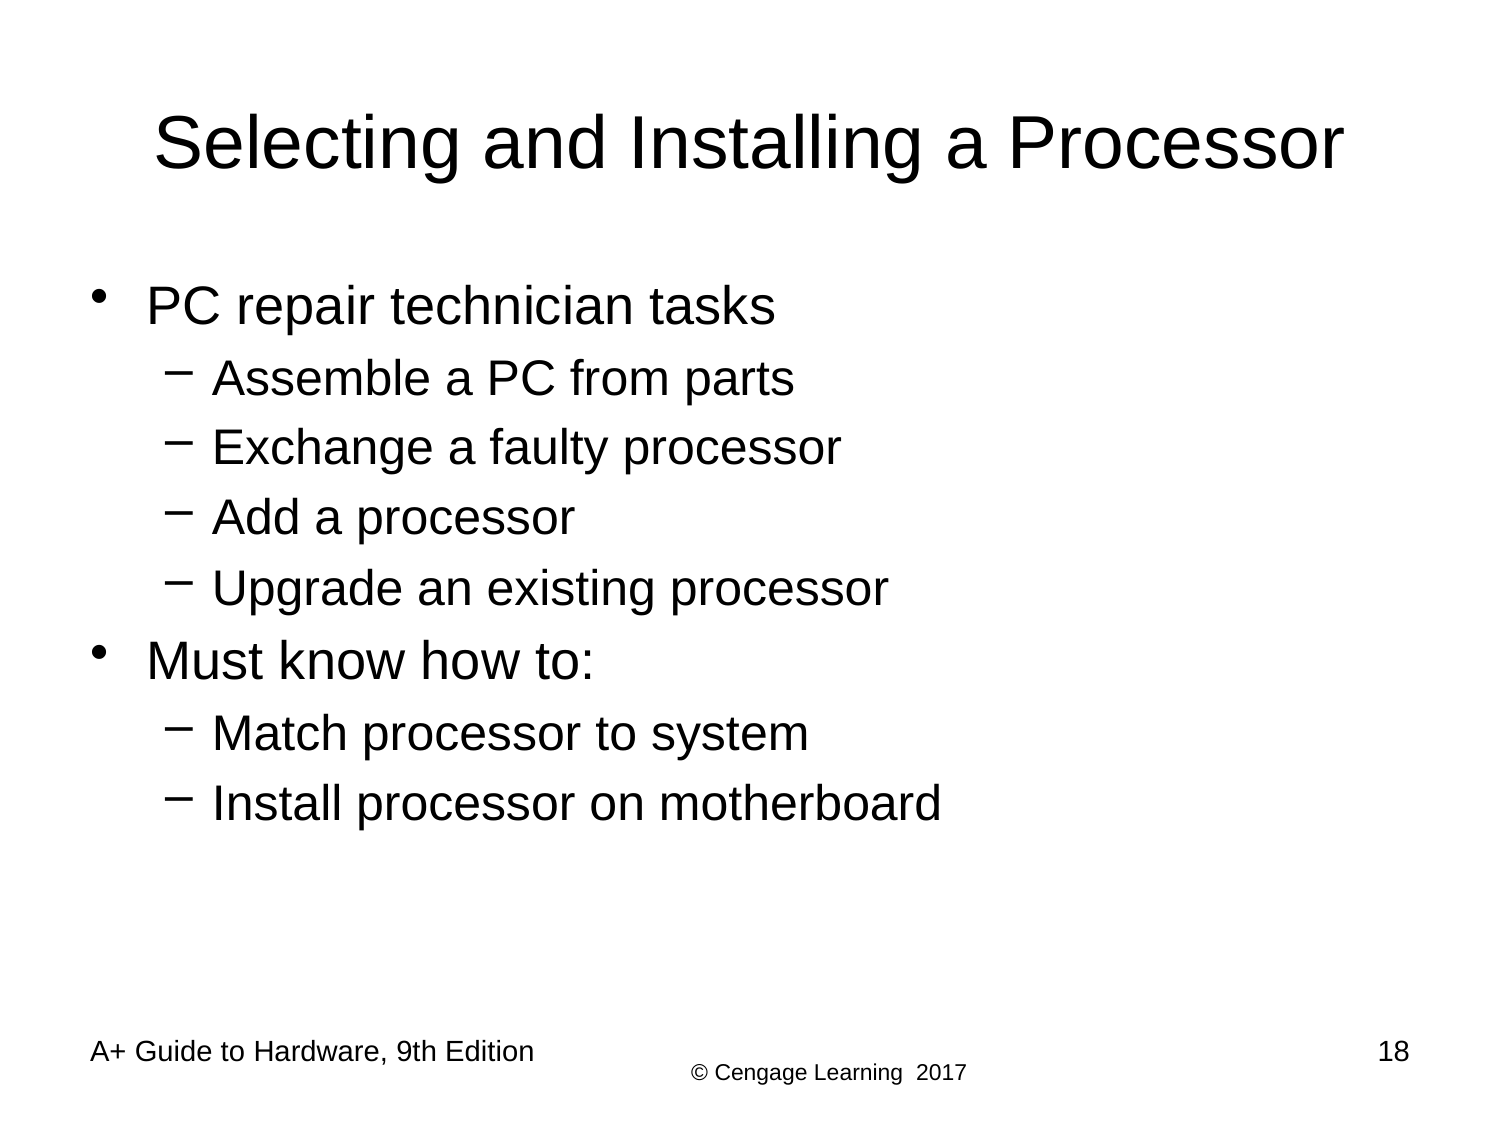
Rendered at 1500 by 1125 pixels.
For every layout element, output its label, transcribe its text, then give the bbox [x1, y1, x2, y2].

title Selecting and Installing a Processor [75, 45, 1425, 233]
footer A+ Guide to Hardware, 9th Edition [74, 1024, 626, 1103]
slide_number 18 [1074, 1024, 1426, 1103]
list PC repair technician tasks Assemble a PC from parts Exchange a faulty processor Add a processor Upgrade an existing processor Must know how to: Match processor to system Install processor on motherboard [75, 262, 1425, 1005]
